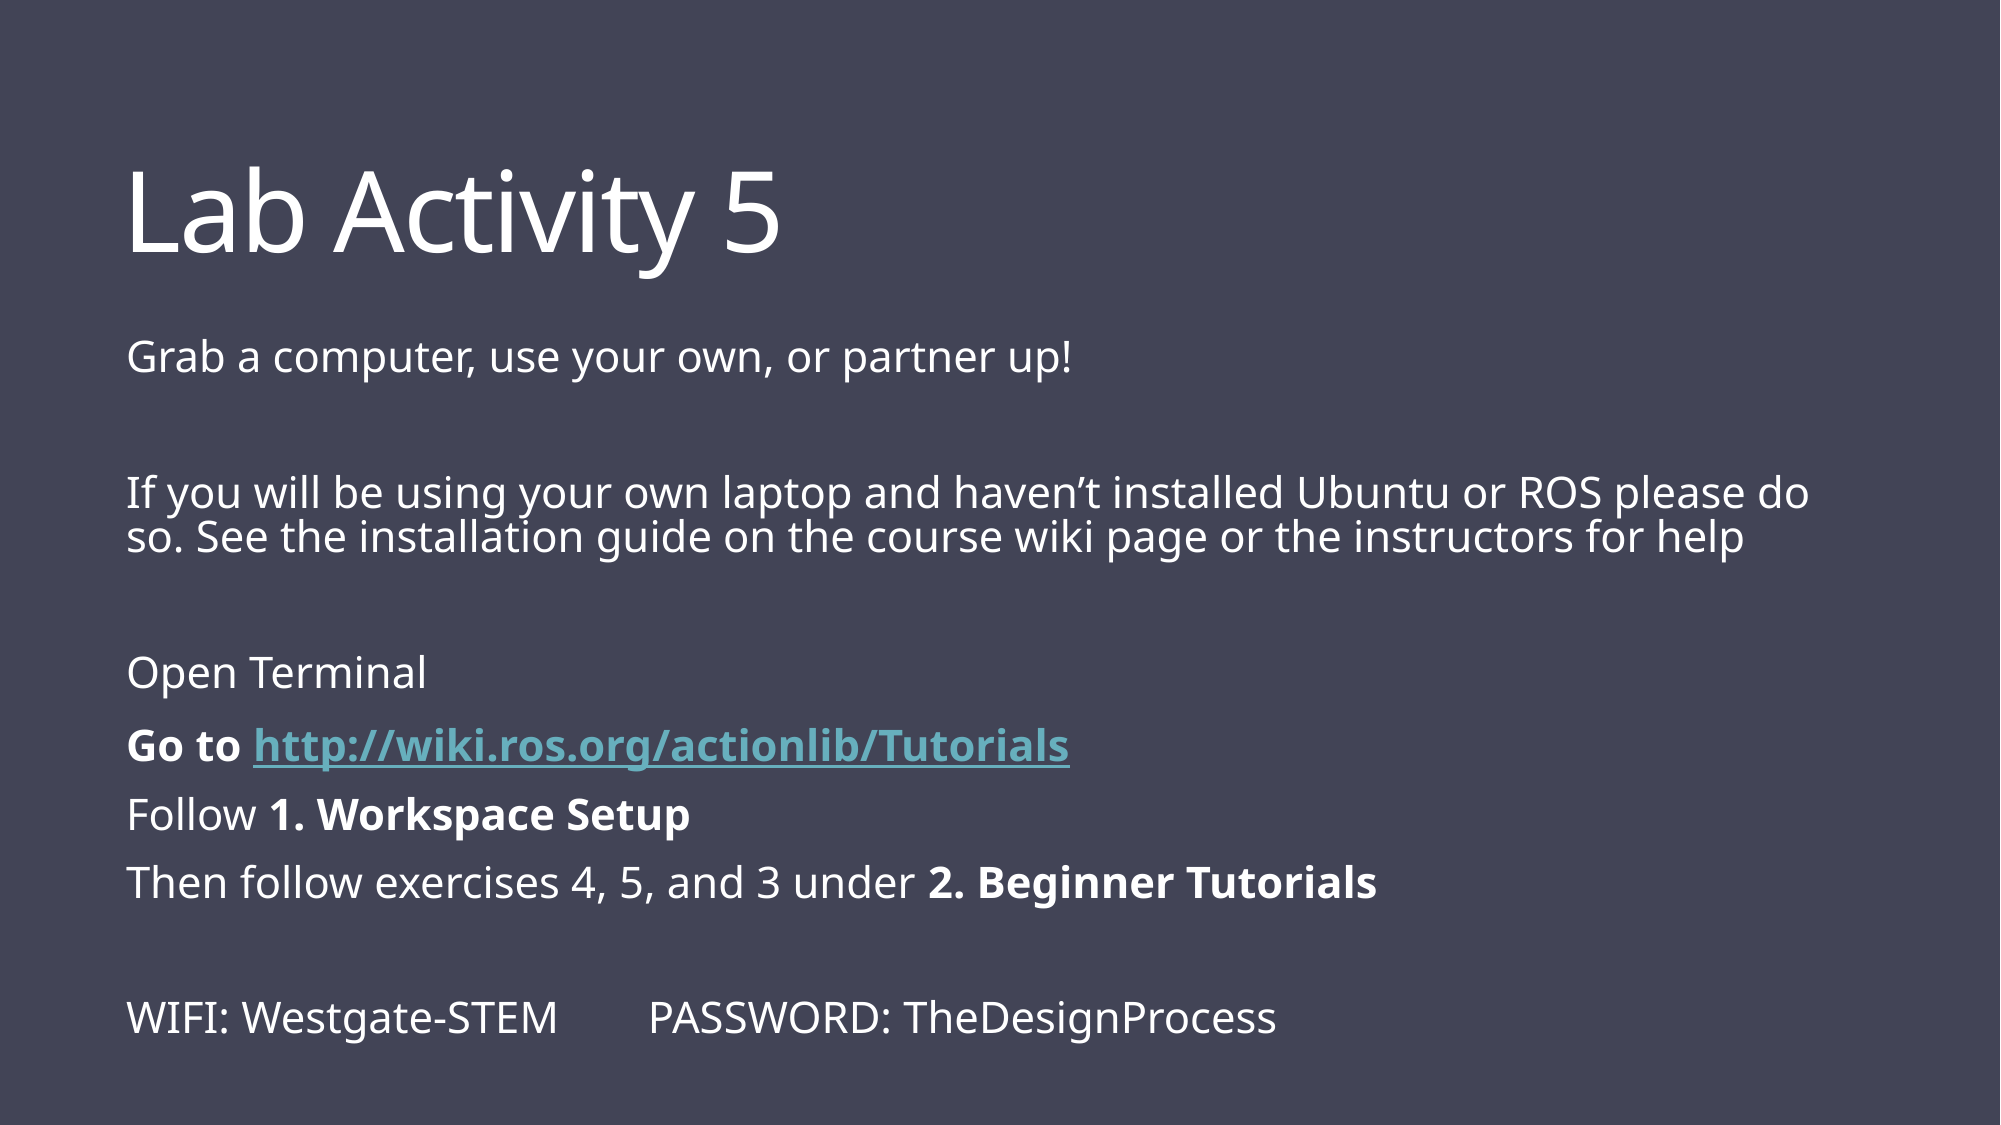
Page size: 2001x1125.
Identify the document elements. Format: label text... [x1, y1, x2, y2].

title Lab Activity 5 [107, 81, 1875, 354]
list Grab a computer, use your own, or partner up! If you will be using your own laptop and haven’t installed Ubuntu or ROS please do so. See the installation guide on the course wiki page or the instructors for help Open Terminal Go to http://wiki.ros.org/actionlib/Tutorials Follow 1. Workspace Setup Then follow exercises 4, 5, and 3 under 2. Beginner Tutorials WIFI: Westgate-STEM PASSWORD: TheDesignProcess [111, 329, 1893, 1066]
